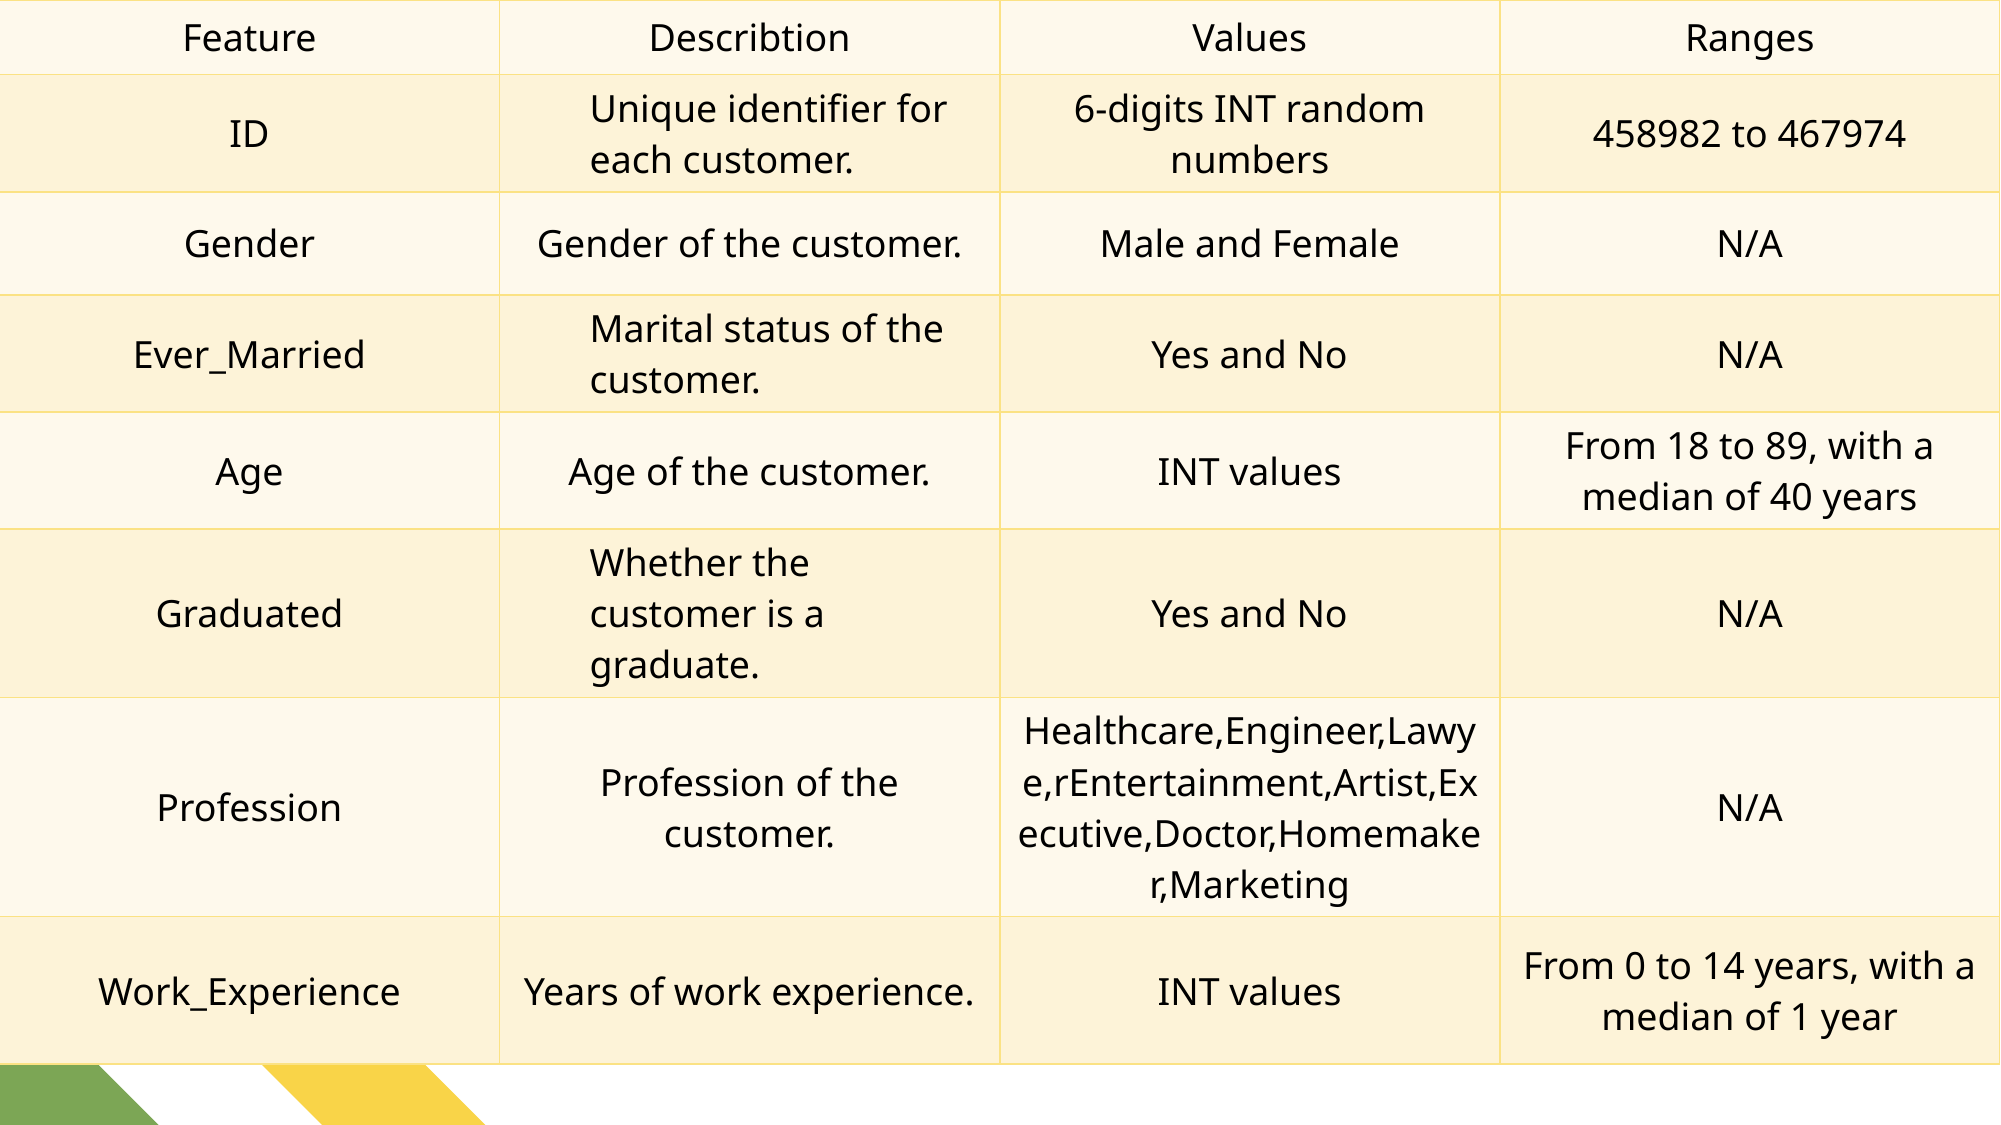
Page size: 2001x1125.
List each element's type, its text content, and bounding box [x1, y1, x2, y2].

table_cell Years of work experience. [500, 917, 999, 1063]
table_cell Ever_Married [0, 296, 499, 411]
table_cell 458982 to 467974 [1501, 75, 1999, 191]
table_cell INT values [1001, 917, 1499, 1063]
table_header Feature [0, 1, 499, 74]
table_cell Healthcare,Engineer,Lawye,rEntertainment,Artist,Executive,Doctor,Homemaker,Marketing [1001, 698, 1499, 916]
table_cell Marital status of the customer. [500, 296, 999, 411]
table_cell Whether the customer is a graduate. [500, 530, 999, 697]
table_cell Unique identifier for each customer. [500, 75, 999, 191]
table_cell Yes and No [1001, 296, 1499, 411]
table_cell From 18 to 89, with a median of 40 years [1501, 413, 1999, 528]
table_cell Profession of the customer. [500, 698, 999, 916]
table_cell N/A [1501, 193, 1999, 294]
table_cell Gender [0, 193, 499, 294]
table_cell Age [0, 413, 499, 528]
table_cell INT values [1001, 413, 1499, 528]
table_cell 6-digits INT random numbers [1001, 75, 1499, 191]
table_cell Yes and No [1001, 530, 1499, 697]
table_cell ID [0, 75, 499, 191]
table_cell Male and Female [1001, 193, 1499, 294]
table_header Describtion [500, 1, 999, 74]
table_cell Work_Experience [0, 917, 499, 1063]
table_cell N/A [1501, 530, 1999, 697]
table_cell N/A [1501, 698, 1999, 916]
table_header Ranges [1501, 1, 1999, 74]
table_cell Profession [0, 698, 499, 916]
table_cell Age of the customer. [500, 413, 999, 528]
table_header Values [1001, 1, 1499, 74]
table_cell From 0 to 14 years, with a median of 1 year [1501, 917, 1999, 1063]
table_cell N/A [1501, 296, 1999, 411]
table_cell Gender of the customer. [500, 193, 999, 294]
table_cell Graduated [0, 530, 499, 697]
